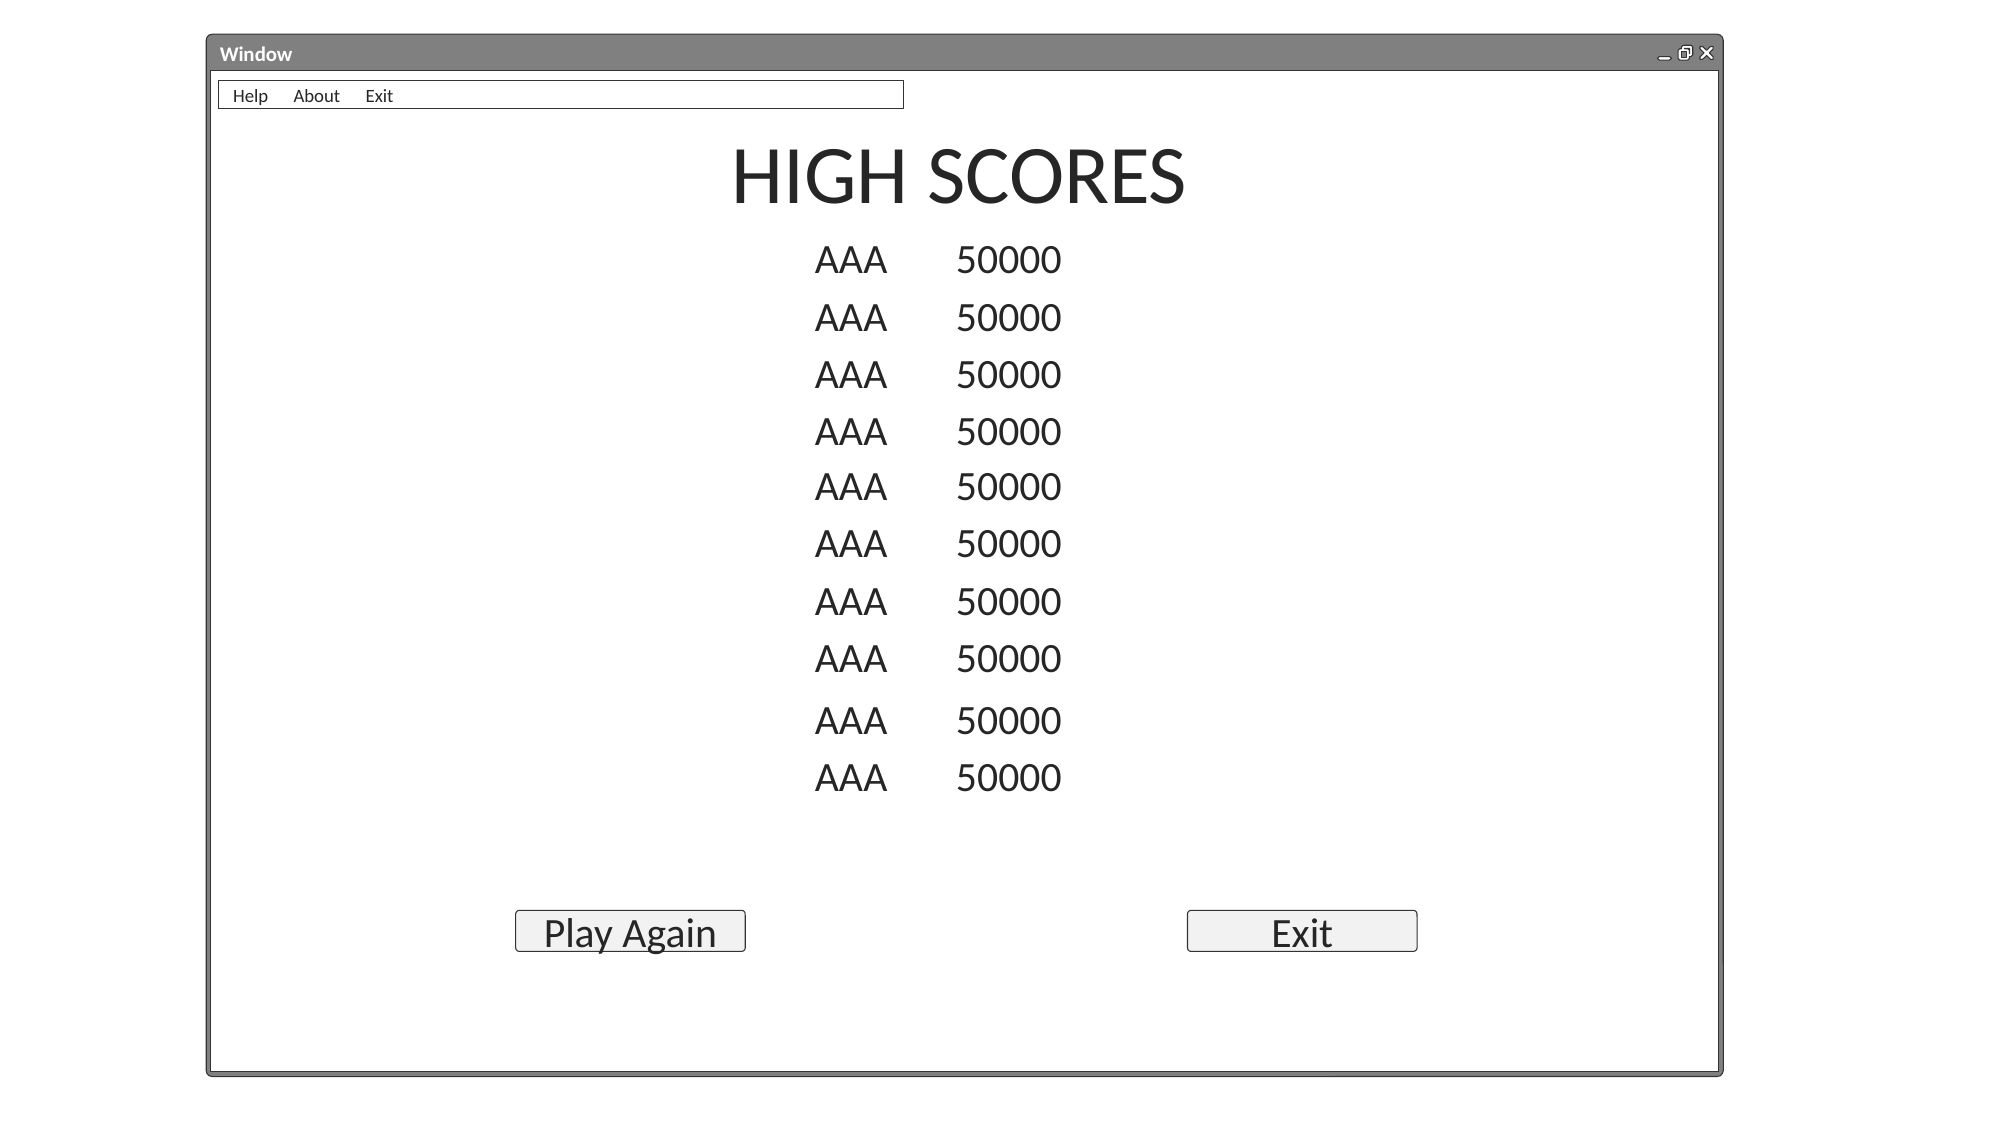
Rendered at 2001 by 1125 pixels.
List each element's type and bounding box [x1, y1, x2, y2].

text_box [206, 34, 1724, 1077]
